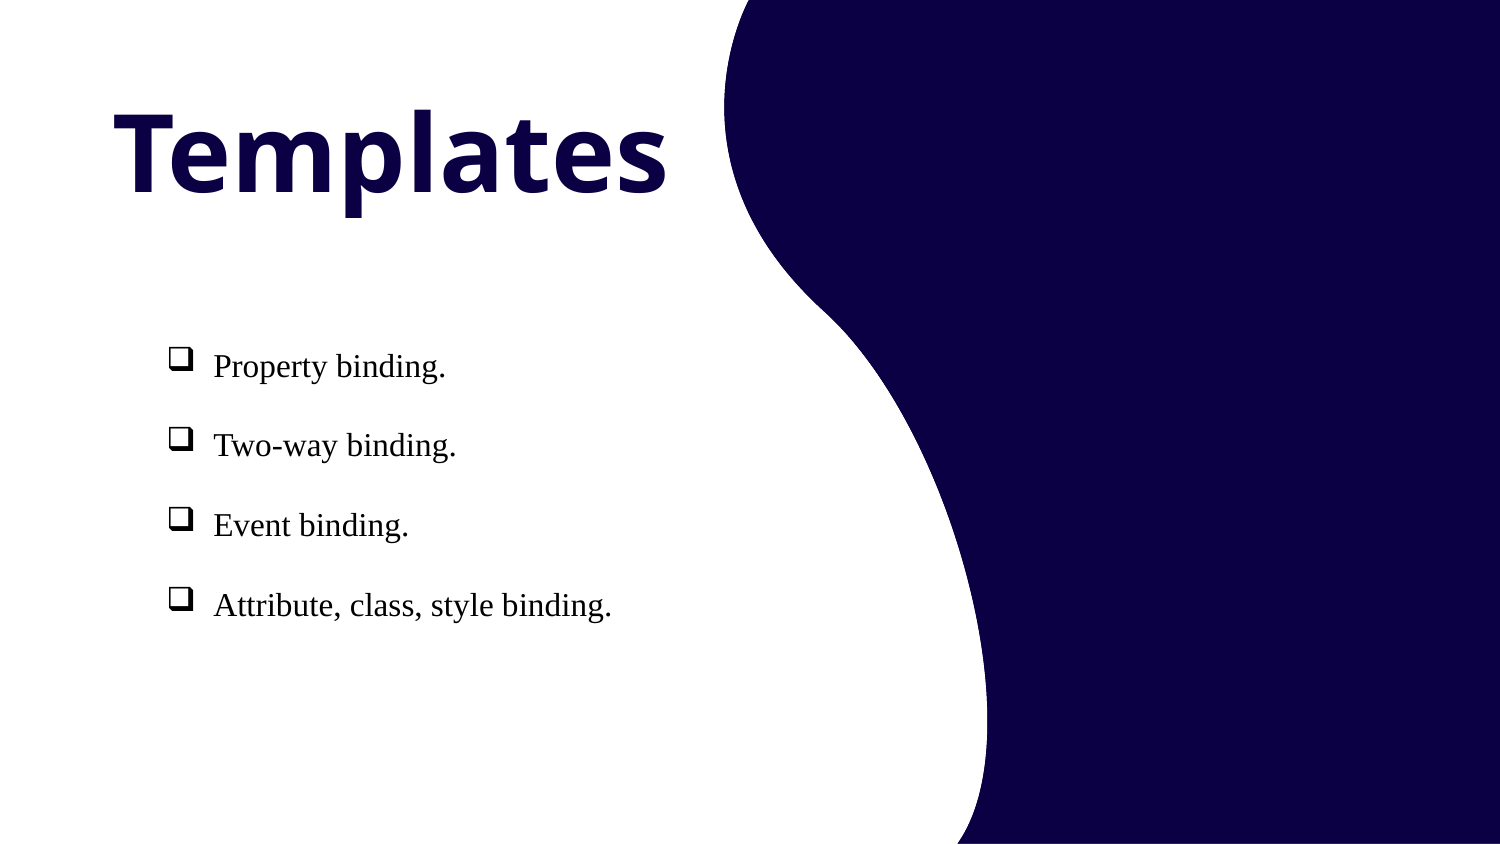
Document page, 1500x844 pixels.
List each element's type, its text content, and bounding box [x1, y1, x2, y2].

title Templates [91, 49, 691, 249]
text_box Property binding. Two-way binding. Event binding. Attribute, class, style binding. [151, 296, 832, 631]
